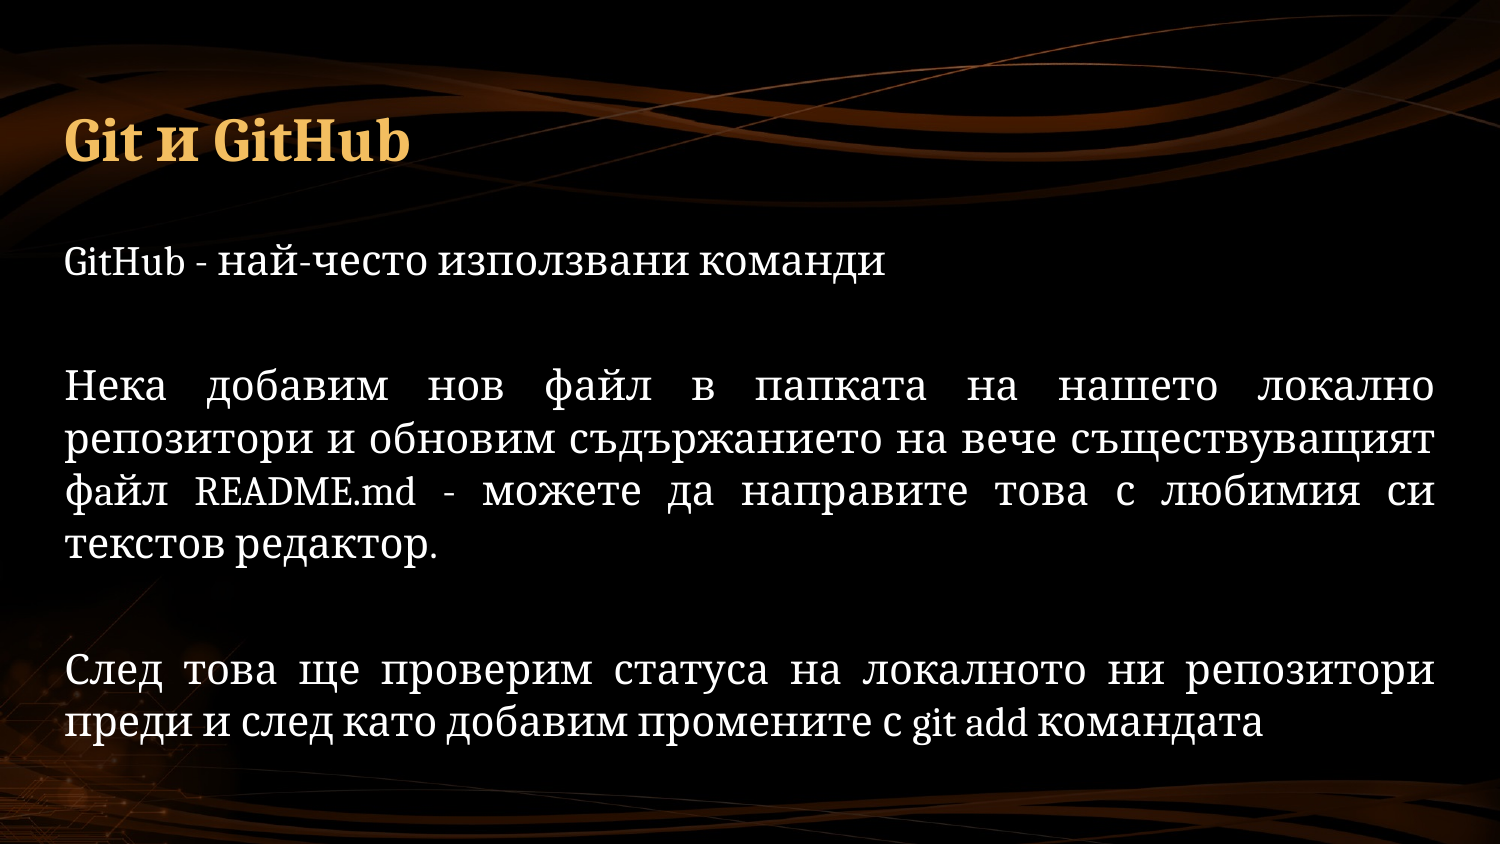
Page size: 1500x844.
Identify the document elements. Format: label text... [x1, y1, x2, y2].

title Git и GitHub [51, 72, 1449, 211]
list GitHub - най-често използвани команди Нека добавим нов файл в папката на нашето локално репозитори и обновим съдържанието на вече съществуващият фaйл README.md - можете да направите това с любимия си текстов редактор. След това ще проверим статуса на локалното ни репозитори преди и след като добавим промените с git add командата [51, 226, 1449, 804]
picture [0, 0, 1500, 844]
